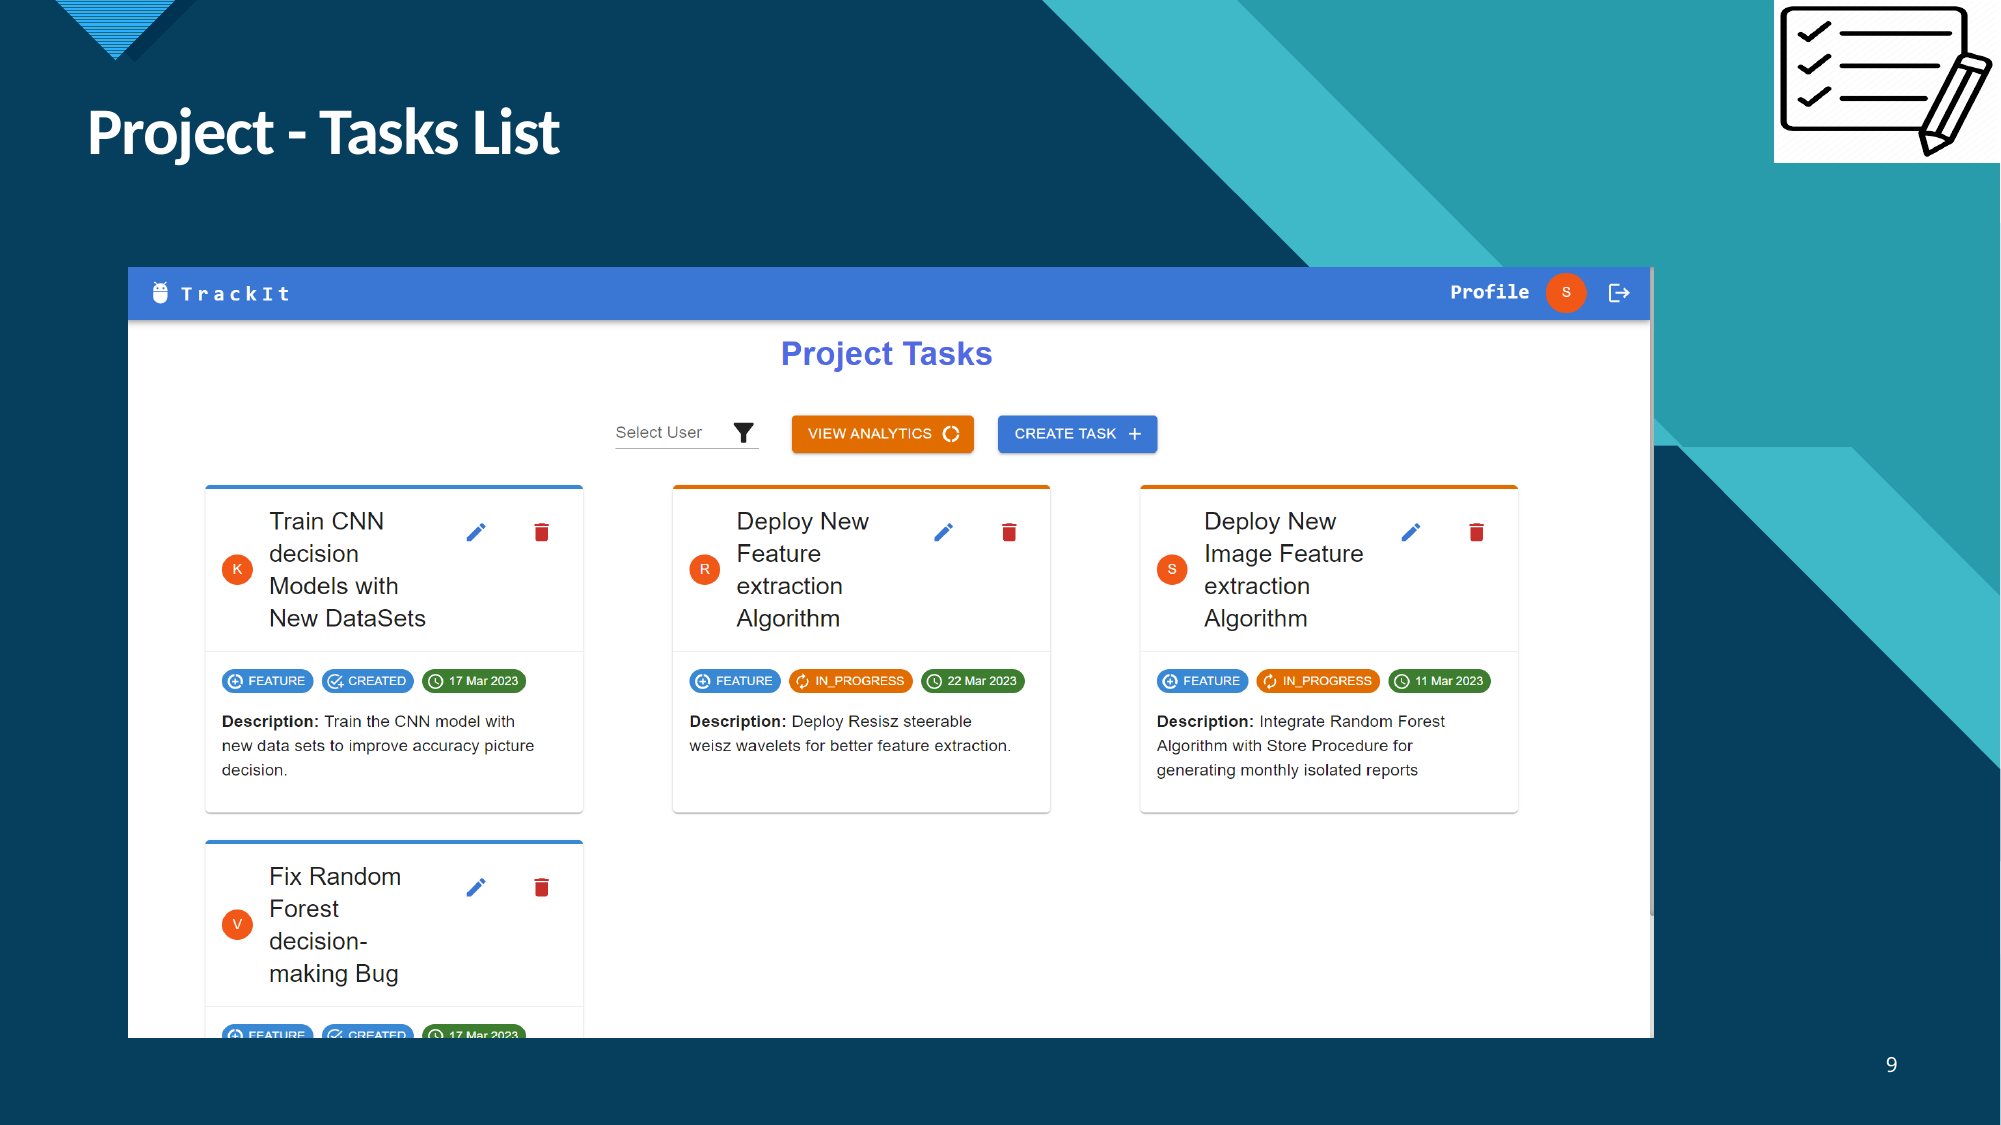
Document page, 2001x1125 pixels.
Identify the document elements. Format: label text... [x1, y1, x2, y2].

title Project - Tasks List [72, 89, 1913, 177]
picture [129, 266, 1654, 1037]
slide_number 9 [1845, 1035, 1913, 1096]
picture [1774, 0, 2000, 163]
